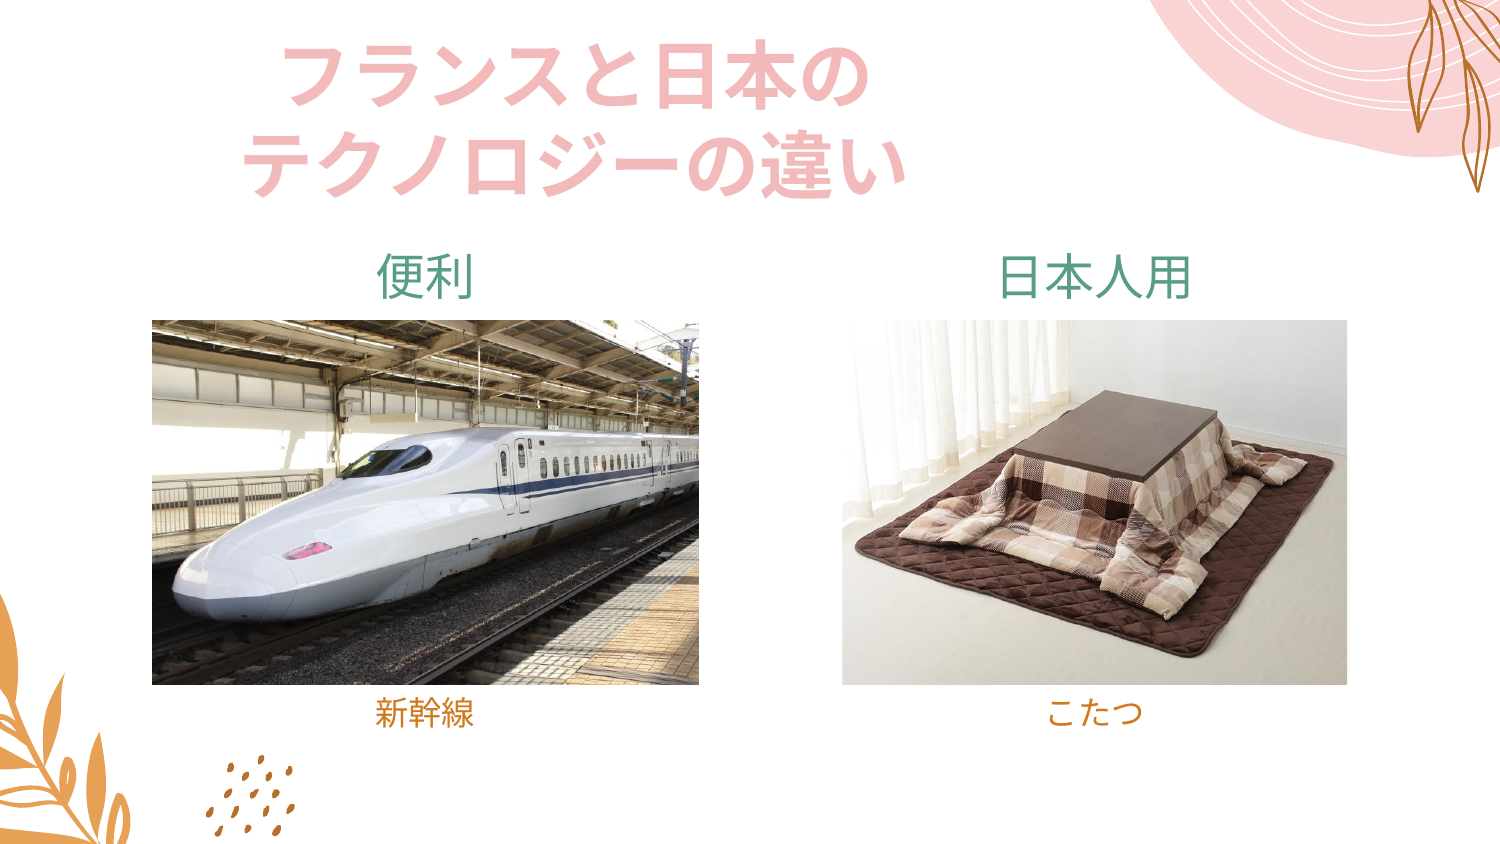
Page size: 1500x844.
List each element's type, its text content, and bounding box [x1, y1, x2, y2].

text_box 新幹線 [354, 694, 496, 740]
picture [842, 319, 1348, 685]
text_box こたつ [1024, 694, 1165, 740]
text_box 日本人用 [972, 238, 1217, 314]
title フランスと日本の テクノロジーの違い [0, 0, 1149, 238]
text_box 便利 [302, 237, 547, 313]
picture [152, 319, 700, 685]
